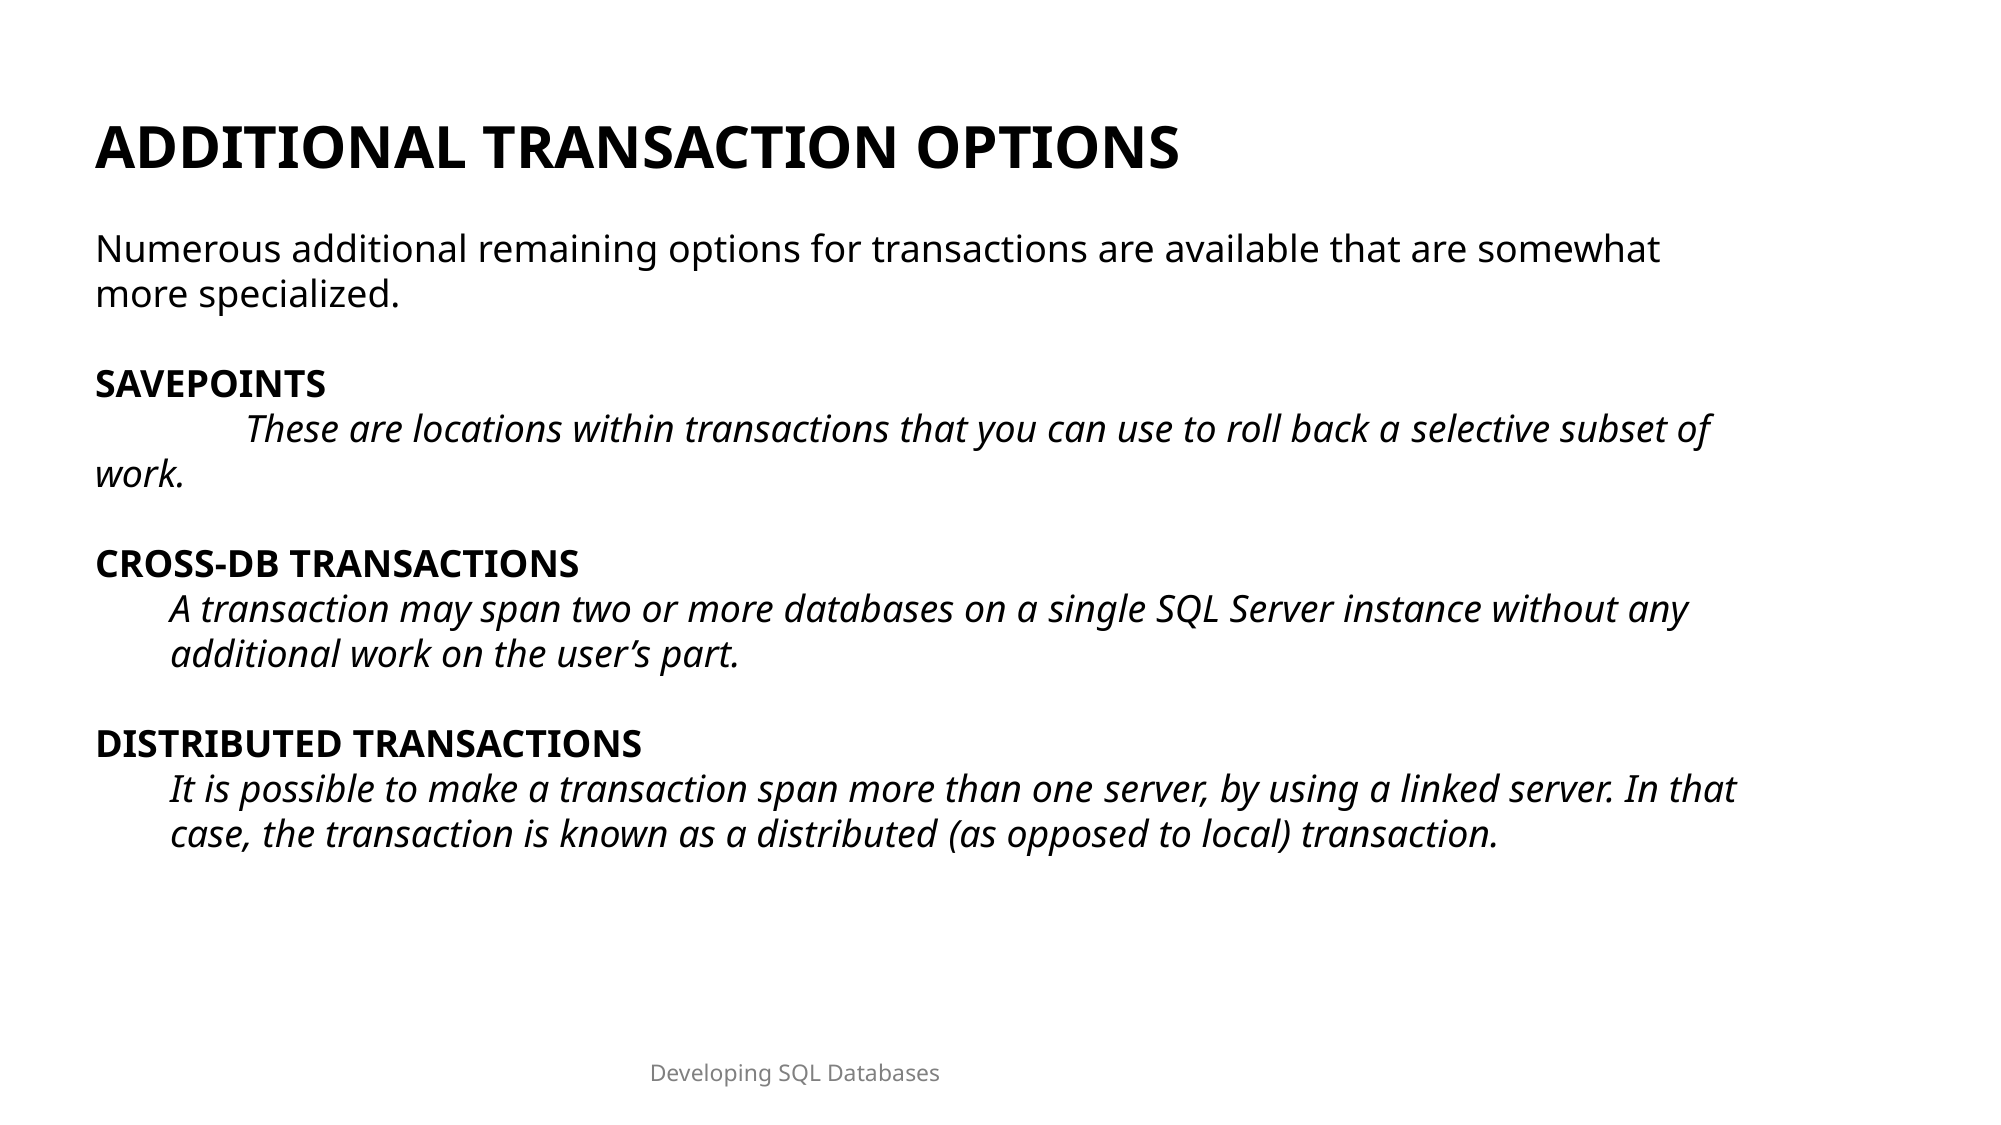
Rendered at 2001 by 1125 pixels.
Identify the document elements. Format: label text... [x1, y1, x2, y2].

footer Developing SQL Databases [634, 1042, 1605, 1103]
text_box ADDITIONAL TRANSACTION OPTIONS Numerous additional remaining options for transactions are available that are somewhat more specialized. SAVEPOINTS These are locations within transactions that you can use to roll back a selective subset of work. CROSS-DB TRANSACTIONS A transaction may span two or more databases on a single SQL Server instance without any additional work on the user’s part. DISTRIBUTED TRANSACTIONS It is possible to make a transaction span more than one server, by using a linked server. In that case, the transaction is known as a distributed (as opposed to local) transaction. [80, 102, 1783, 863]
